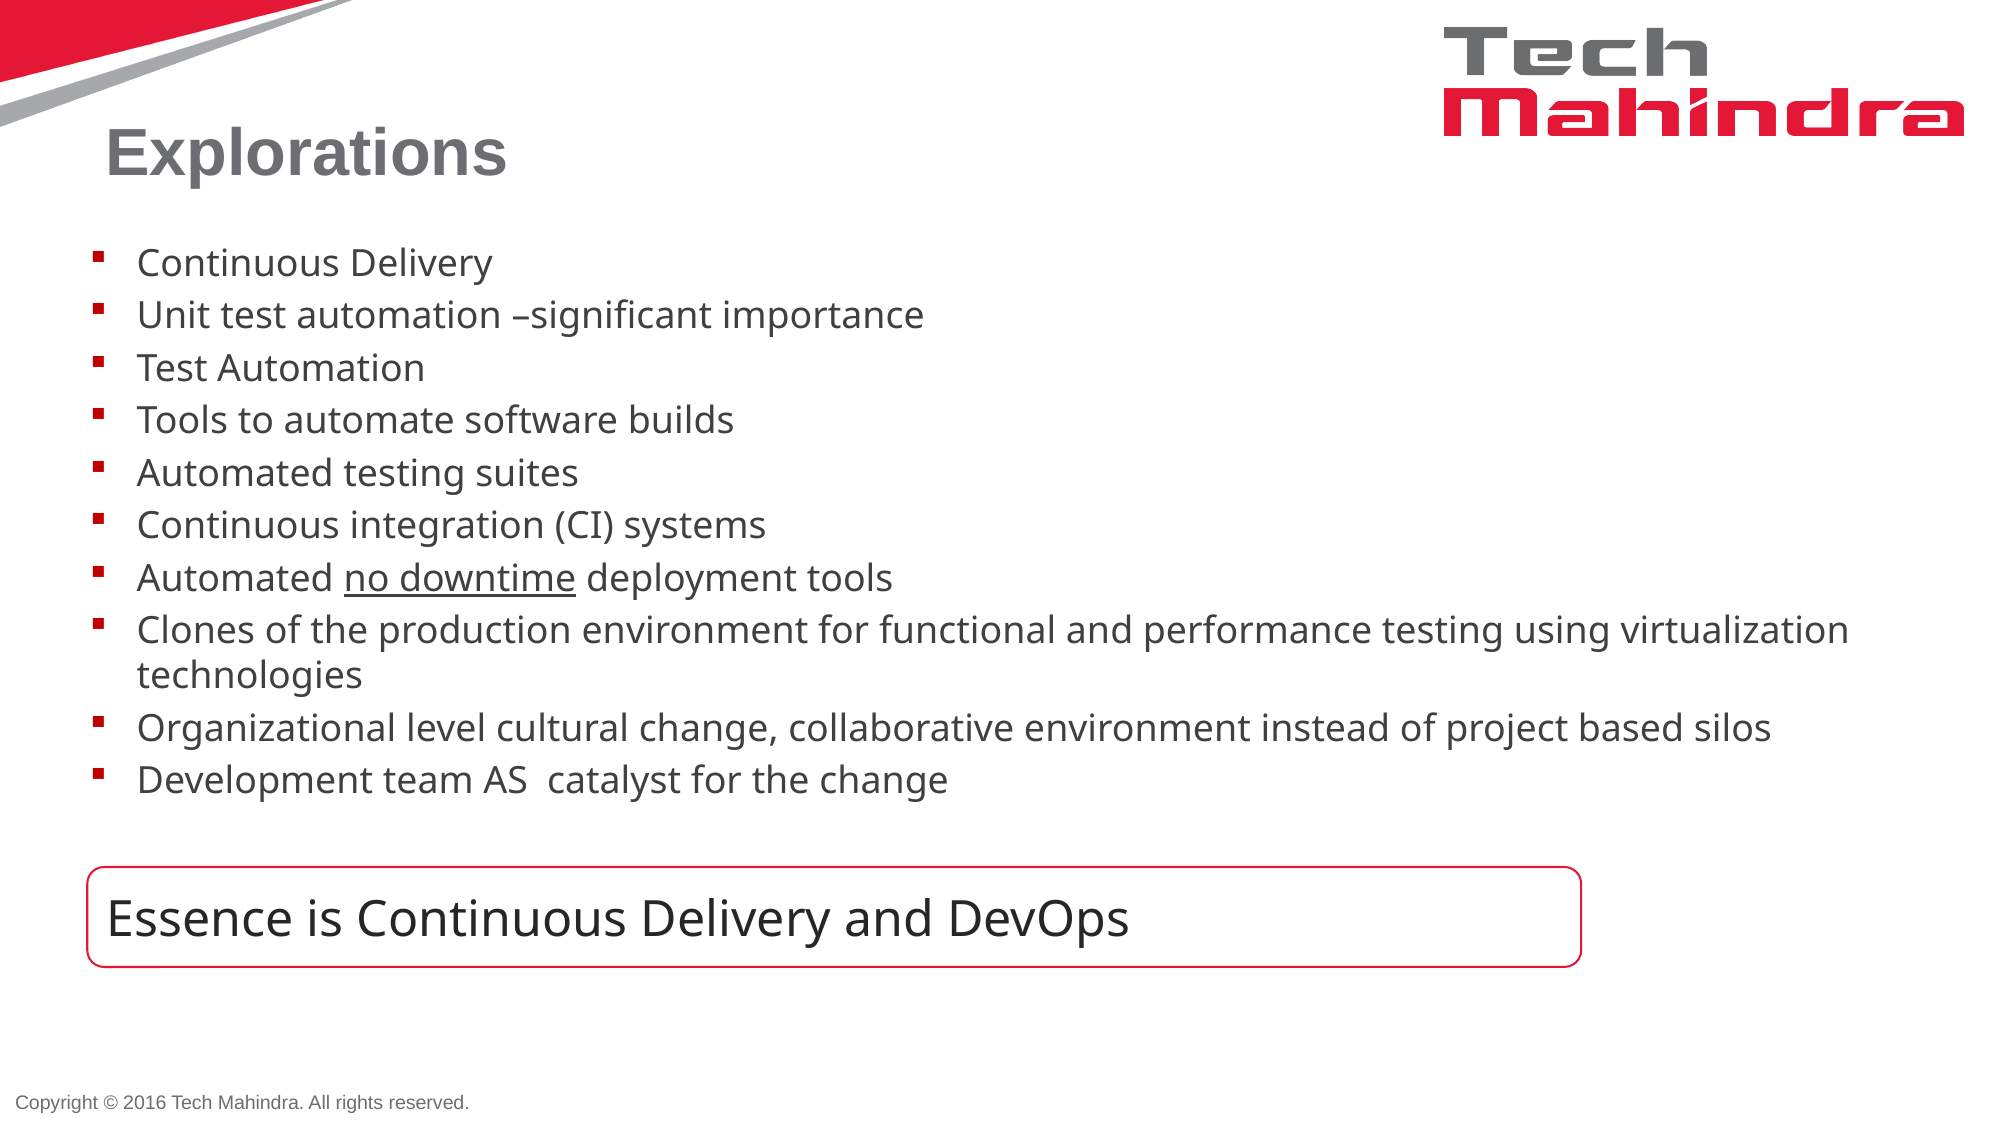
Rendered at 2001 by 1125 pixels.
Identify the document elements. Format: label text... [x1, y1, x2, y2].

footer Copyright © 2016 Tech Mahindra. All rights reserved. [0, 1084, 500, 1120]
picture [1444, 27, 1964, 136]
picture [0, 0, 355, 127]
text_box Continuous Delivery Unit test automation –significant importance Test Automation Tools to automate software builds Automated testing suites Continuous integration (CI) systems Automated no downtime deployment tools Clones of the production environment for functional and performance testing using virtualization technologies Organizational level cultural change, collaborative environment instead of project based silos Development team AS catalyst for the change [0, 231, 1949, 846]
text_box Essence is Continuous Delivery and DevOps [86, 865, 1583, 969]
title Explorations [104, 117, 1905, 191]
